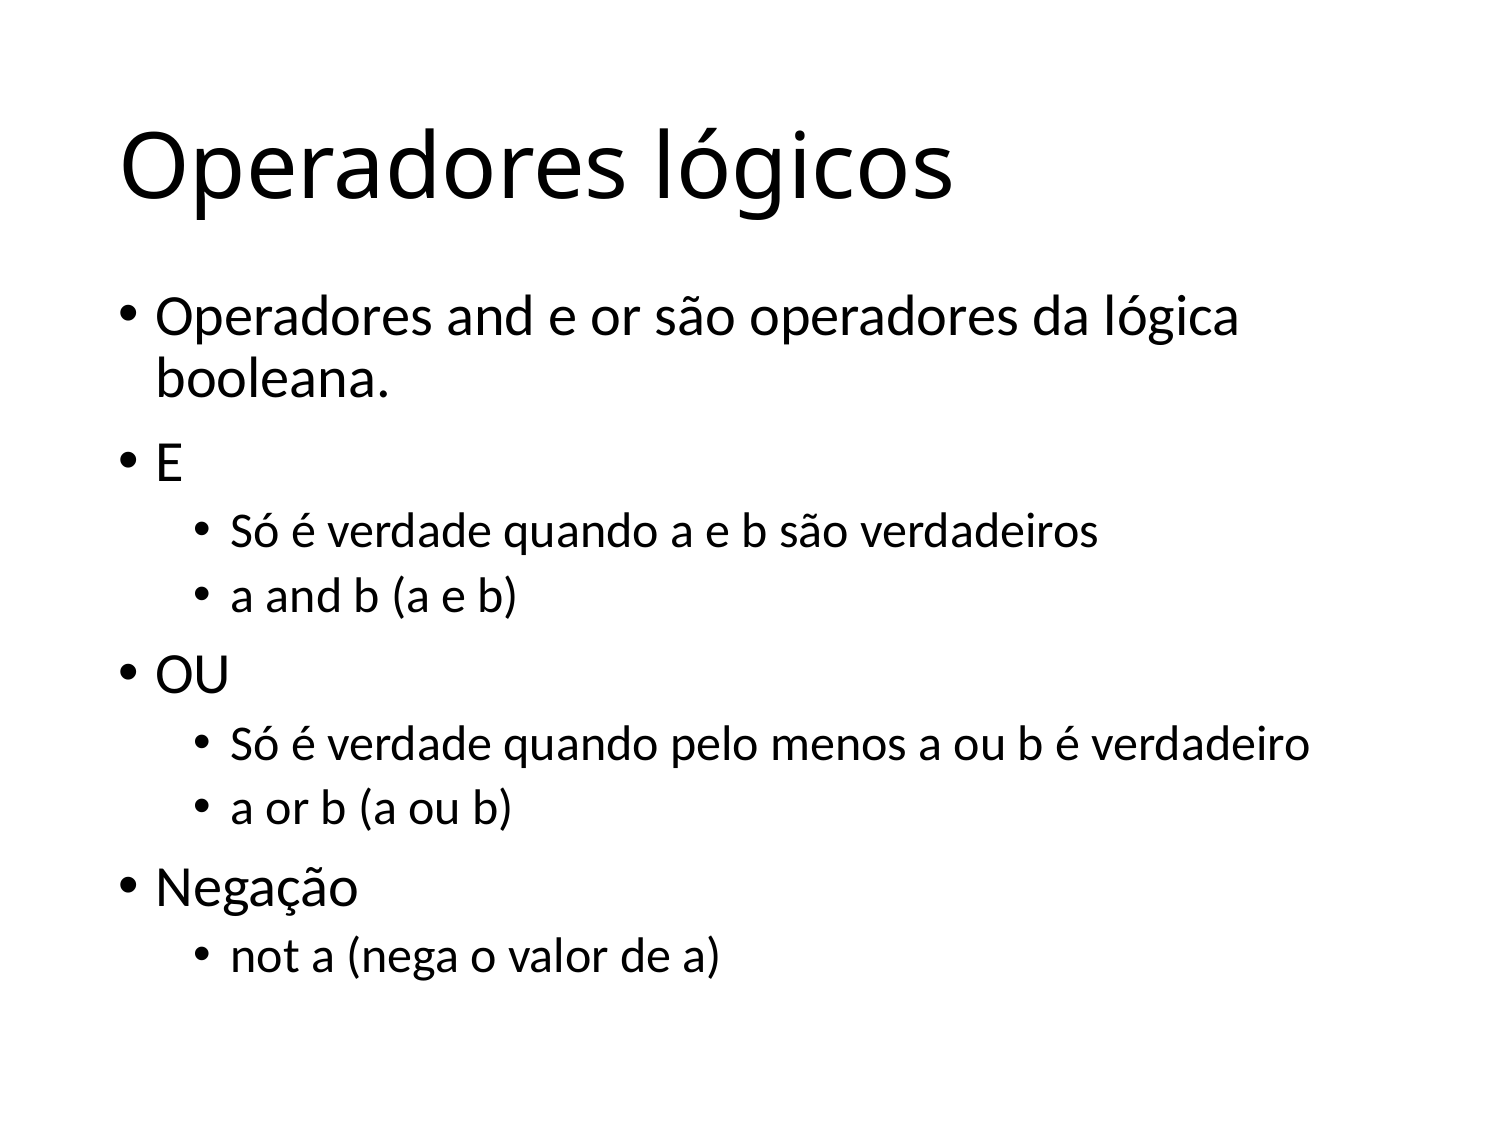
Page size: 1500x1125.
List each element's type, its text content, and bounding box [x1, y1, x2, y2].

title Operadores lógicos [103, 59, 1397, 277]
list Operadores and e or são operadores da lógica booleana. E Só é verdade quando a e b são verdadeiros a and b (a e b) OU Só é verdade quando pelo menos a ou b é verdadeiro a or b (a ou b) Negação not a (nega o valor de a) [103, 277, 1397, 1014]
